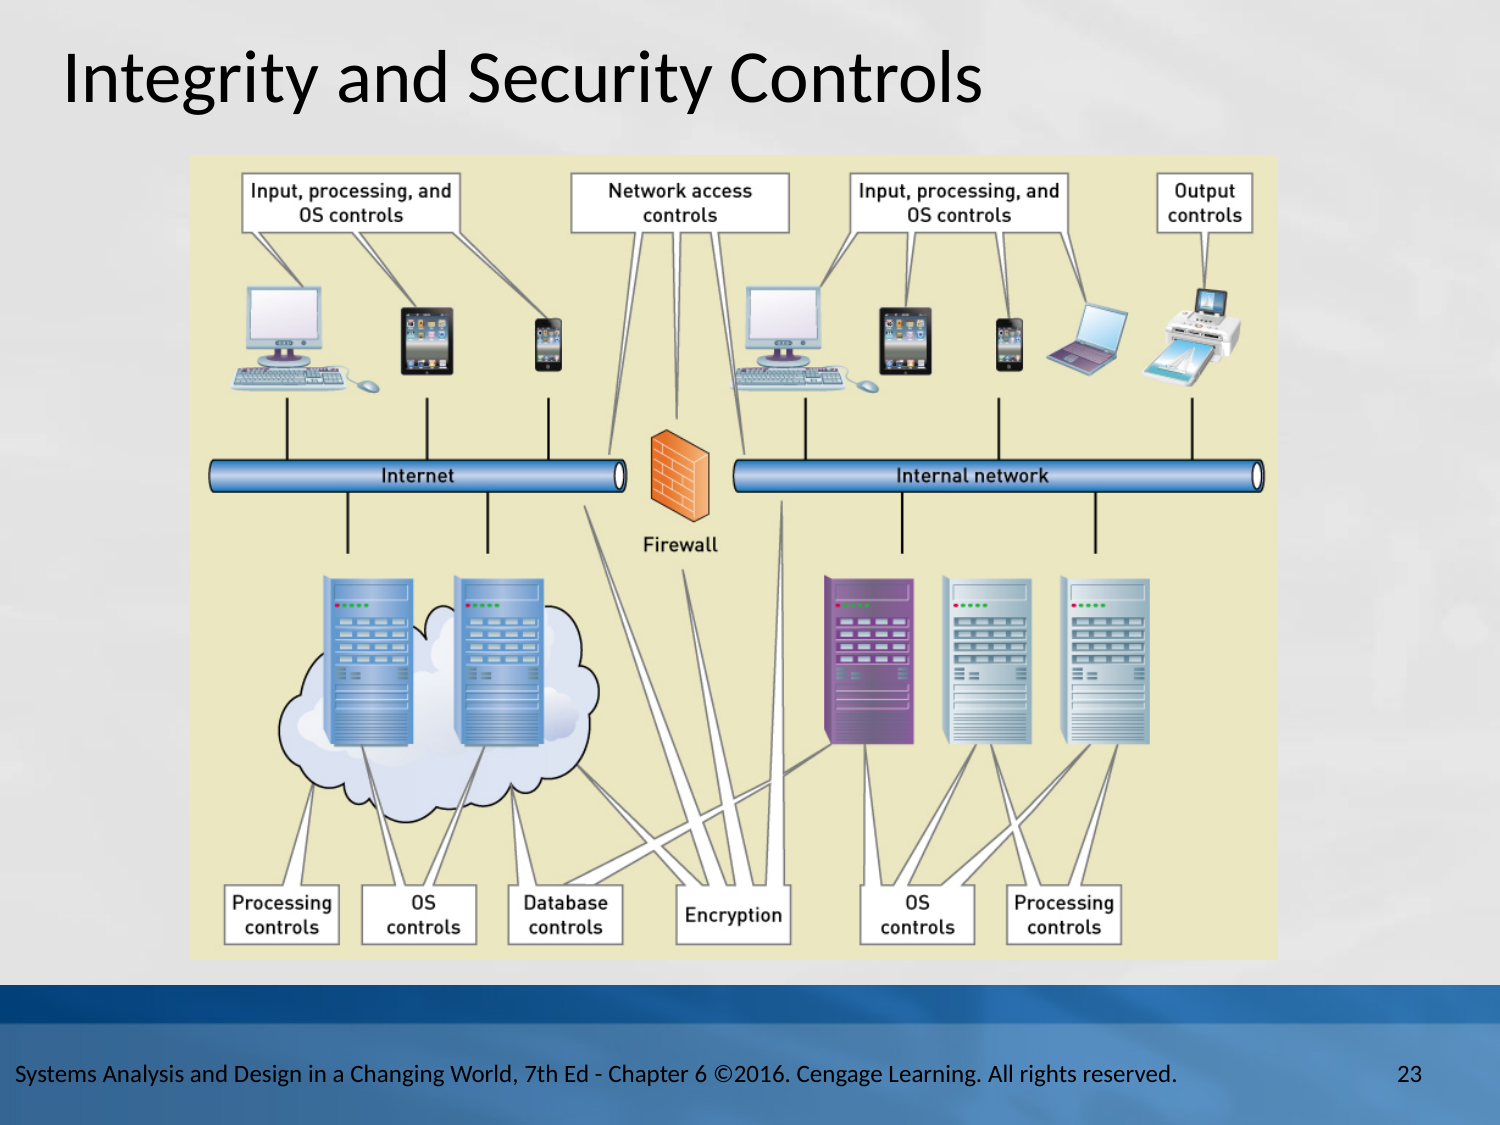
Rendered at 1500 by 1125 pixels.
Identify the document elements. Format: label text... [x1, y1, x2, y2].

slide_number 23 [1350, 1042, 1438, 1103]
title Integrity and Security Controls [62, 37, 1438, 120]
footer Systems Analysis and Design in a Changing World, 7th Ed - Chapter 6 ©2016. Cengage Learning. All rights reserved. [0, 1042, 1225, 1103]
picture [0, 0, 1500, 1125]
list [190, 154, 1279, 960]
